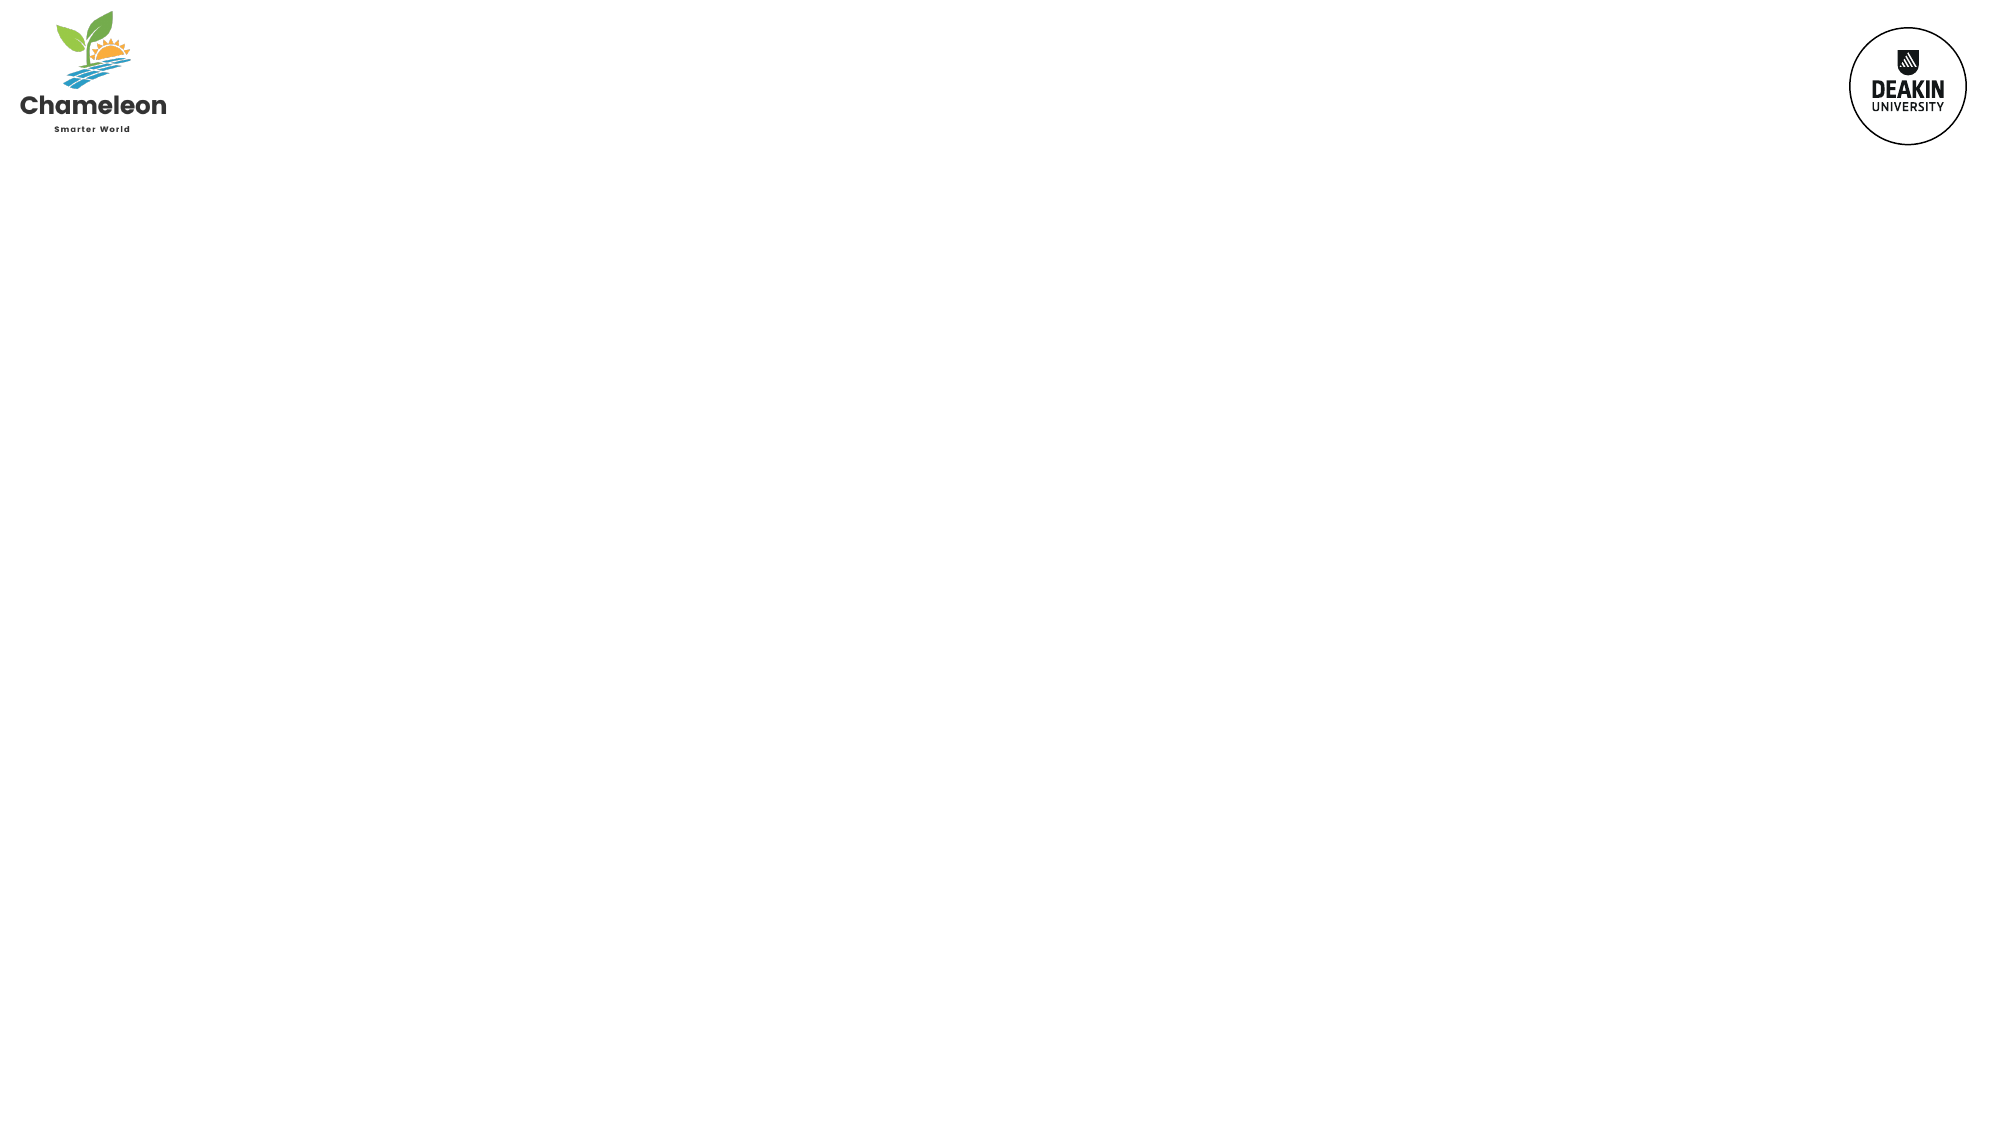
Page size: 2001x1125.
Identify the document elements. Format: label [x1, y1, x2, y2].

picture [0, 6, 187, 166]
